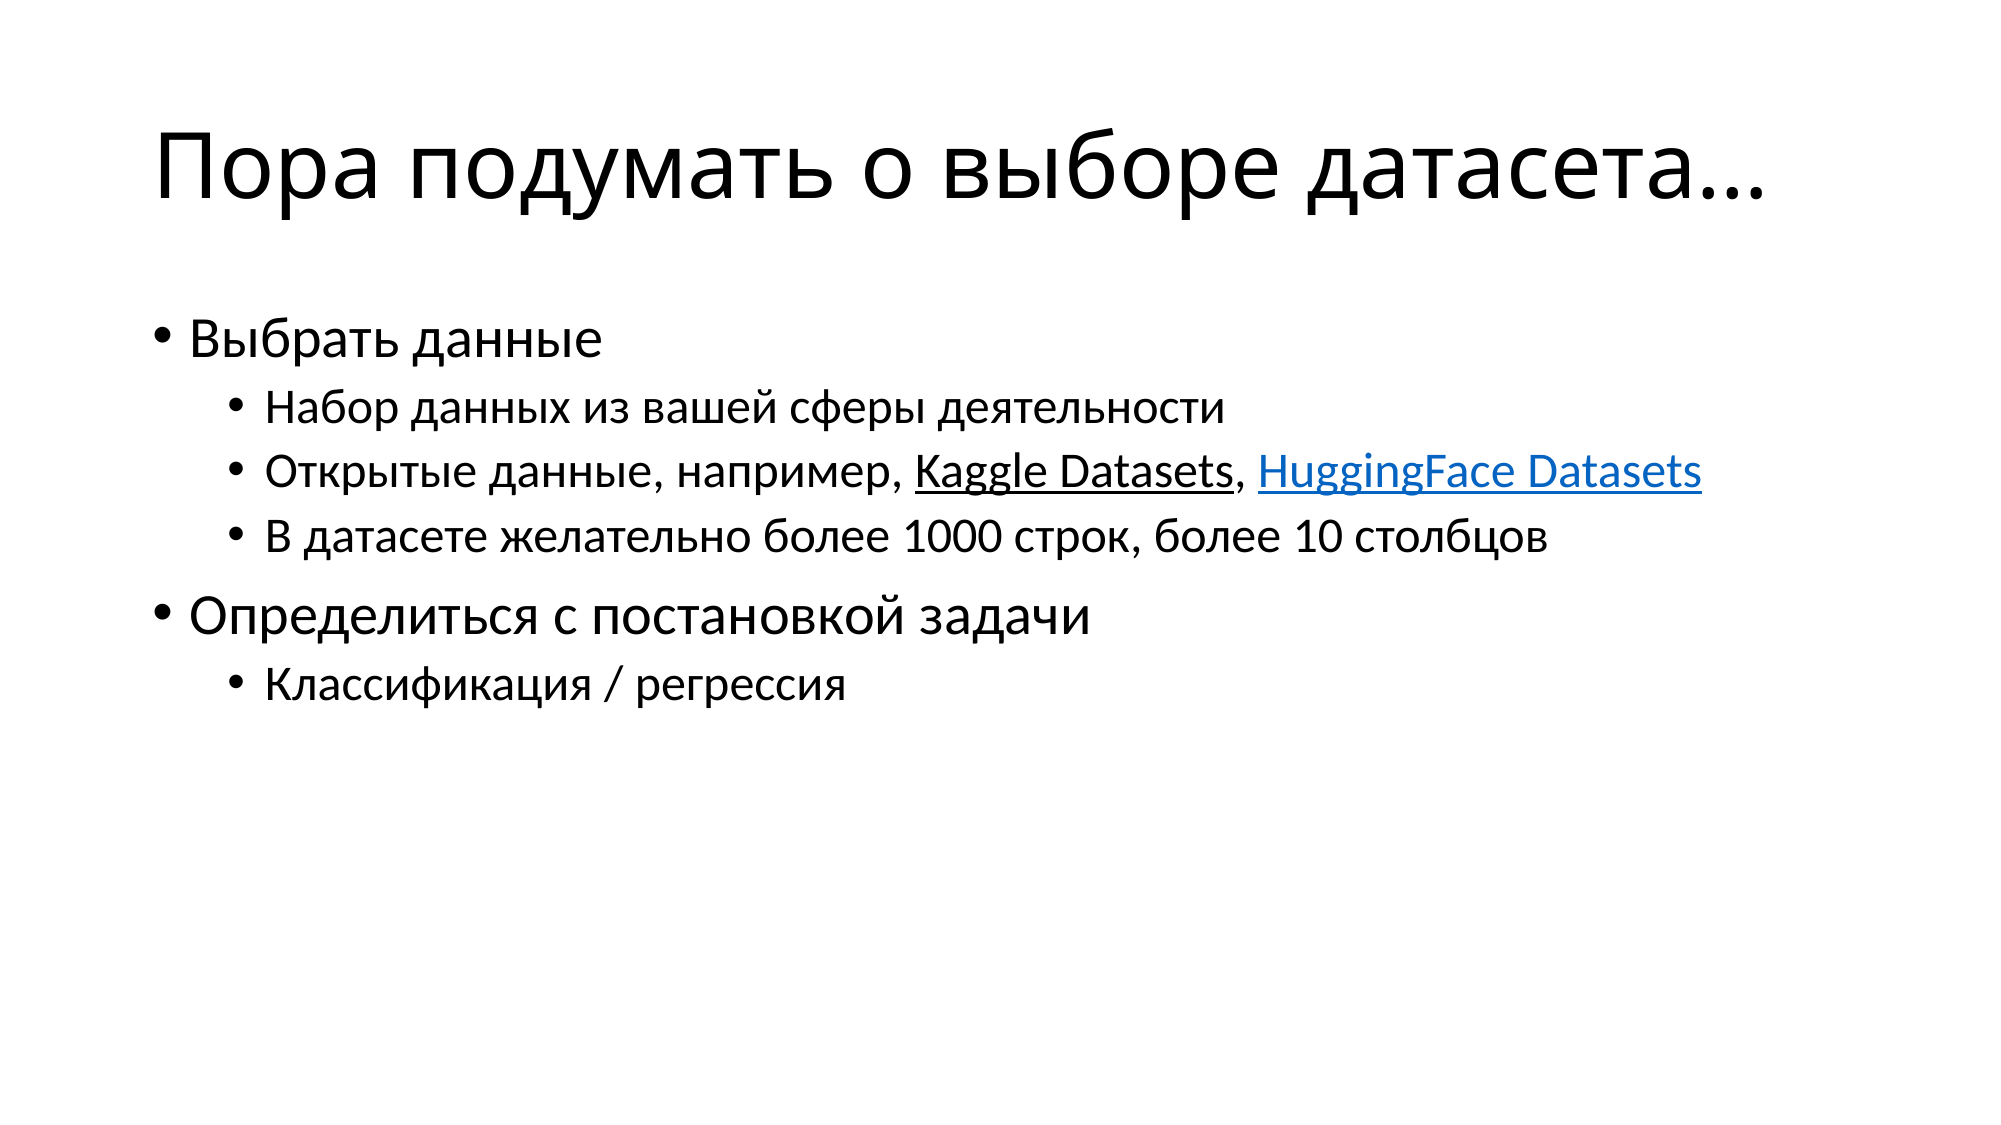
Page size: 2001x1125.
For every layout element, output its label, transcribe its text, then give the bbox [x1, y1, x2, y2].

title Пора подумать о выборе датасета… [137, 59, 1863, 278]
list Выбрать данные Набор данных из вашей сферы деятельности Открытые данные, например, Kaggle Datasets, HuggingFace Datasets В датасете желательно более 1000 строк, более 10 столбцов Определиться с постановкой задачи Классификация / регрессия [137, 299, 1863, 1014]
